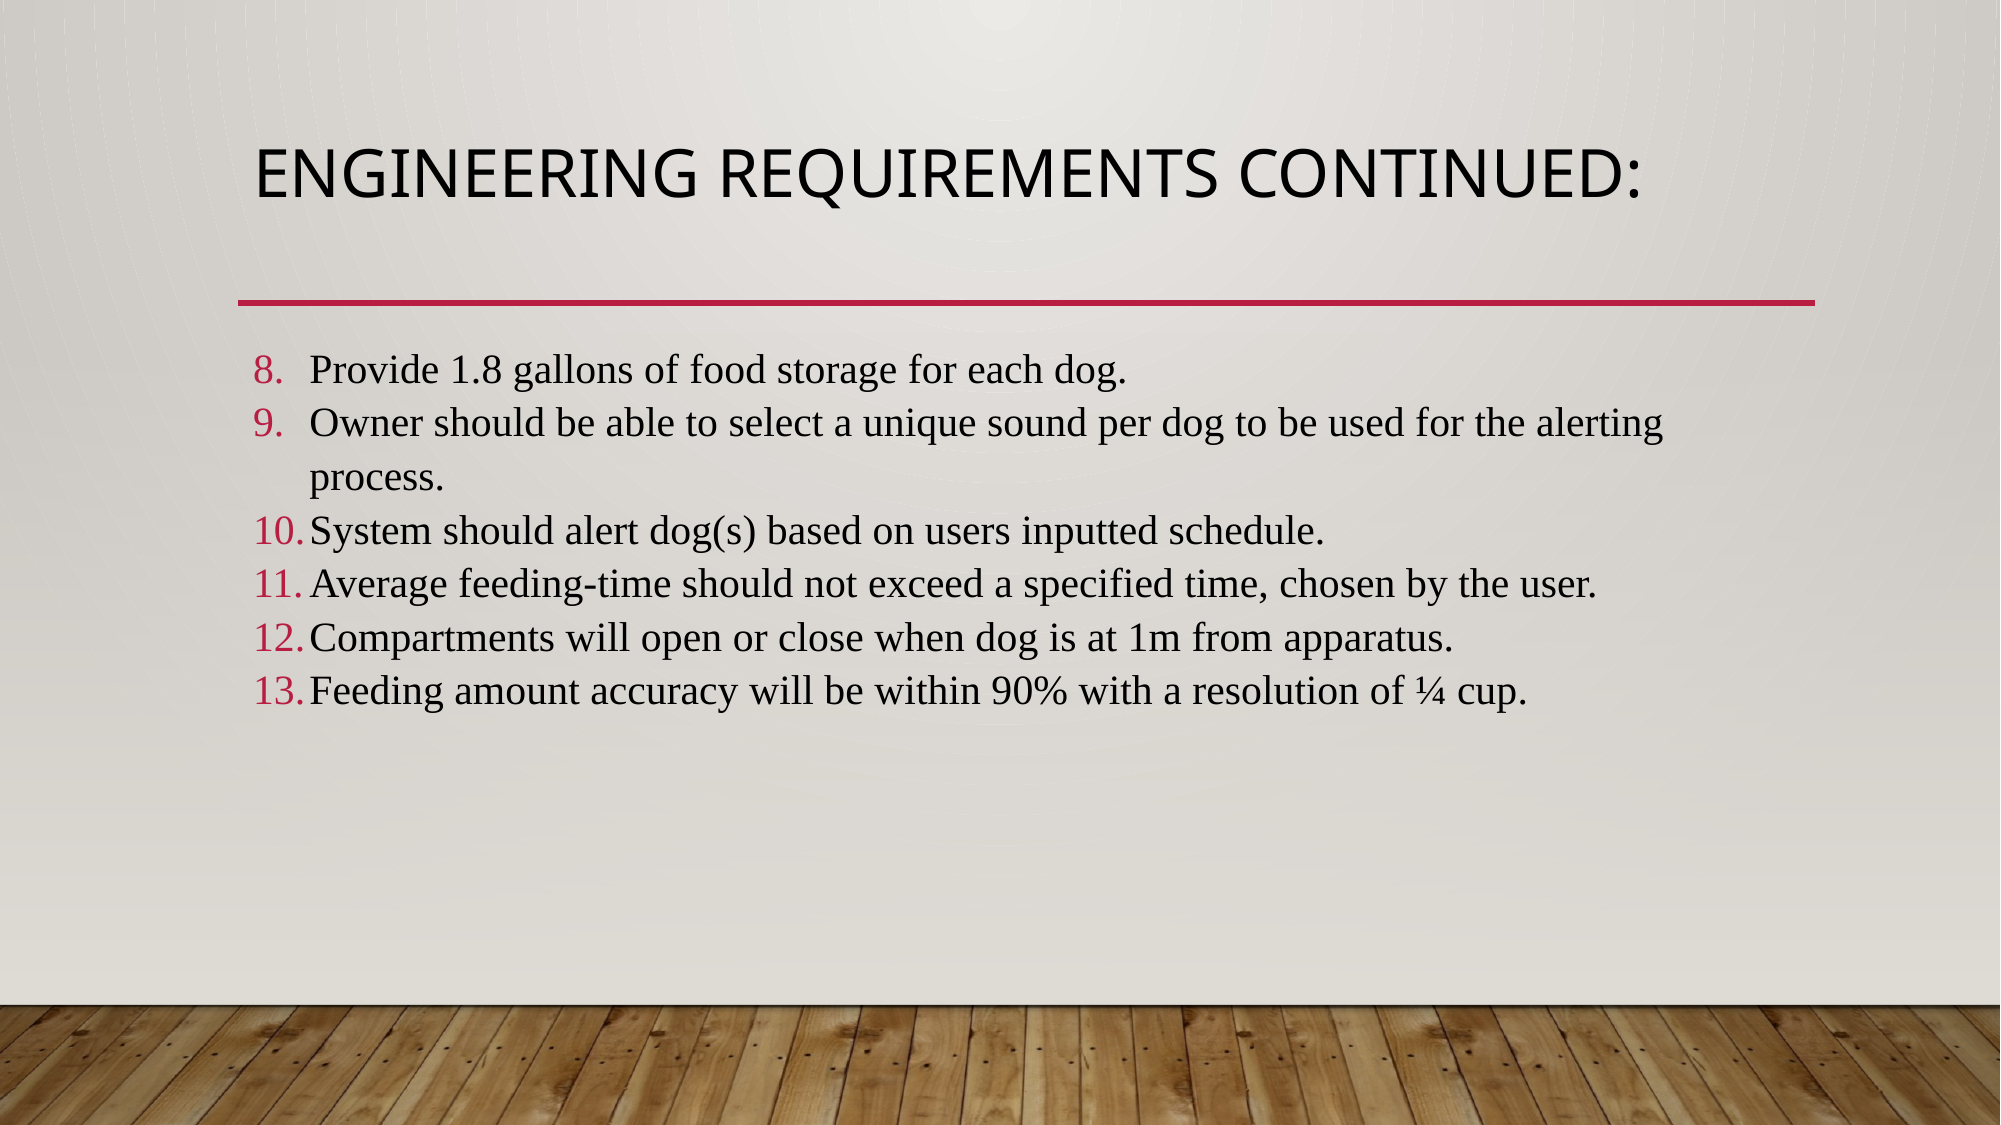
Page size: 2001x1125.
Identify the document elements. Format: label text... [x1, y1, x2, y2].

list Provide 1.8 gallons of food storage for each dog. Owner should be able to select a unique sound per dog to be used for the alerting process. System should alert dog(s) based on users inputted schedule. Average feeding-time should not exceed a specified time, chosen by the user. Compartments will open or close when dog is at 1m from apparatus. Feeding amount accuracy will be within 90% with a resolution of ¼ cup. [238, 330, 1814, 897]
title Engineering requirements continued: [238, 131, 1814, 305]
picture [0, 1005, 2000, 1125]
